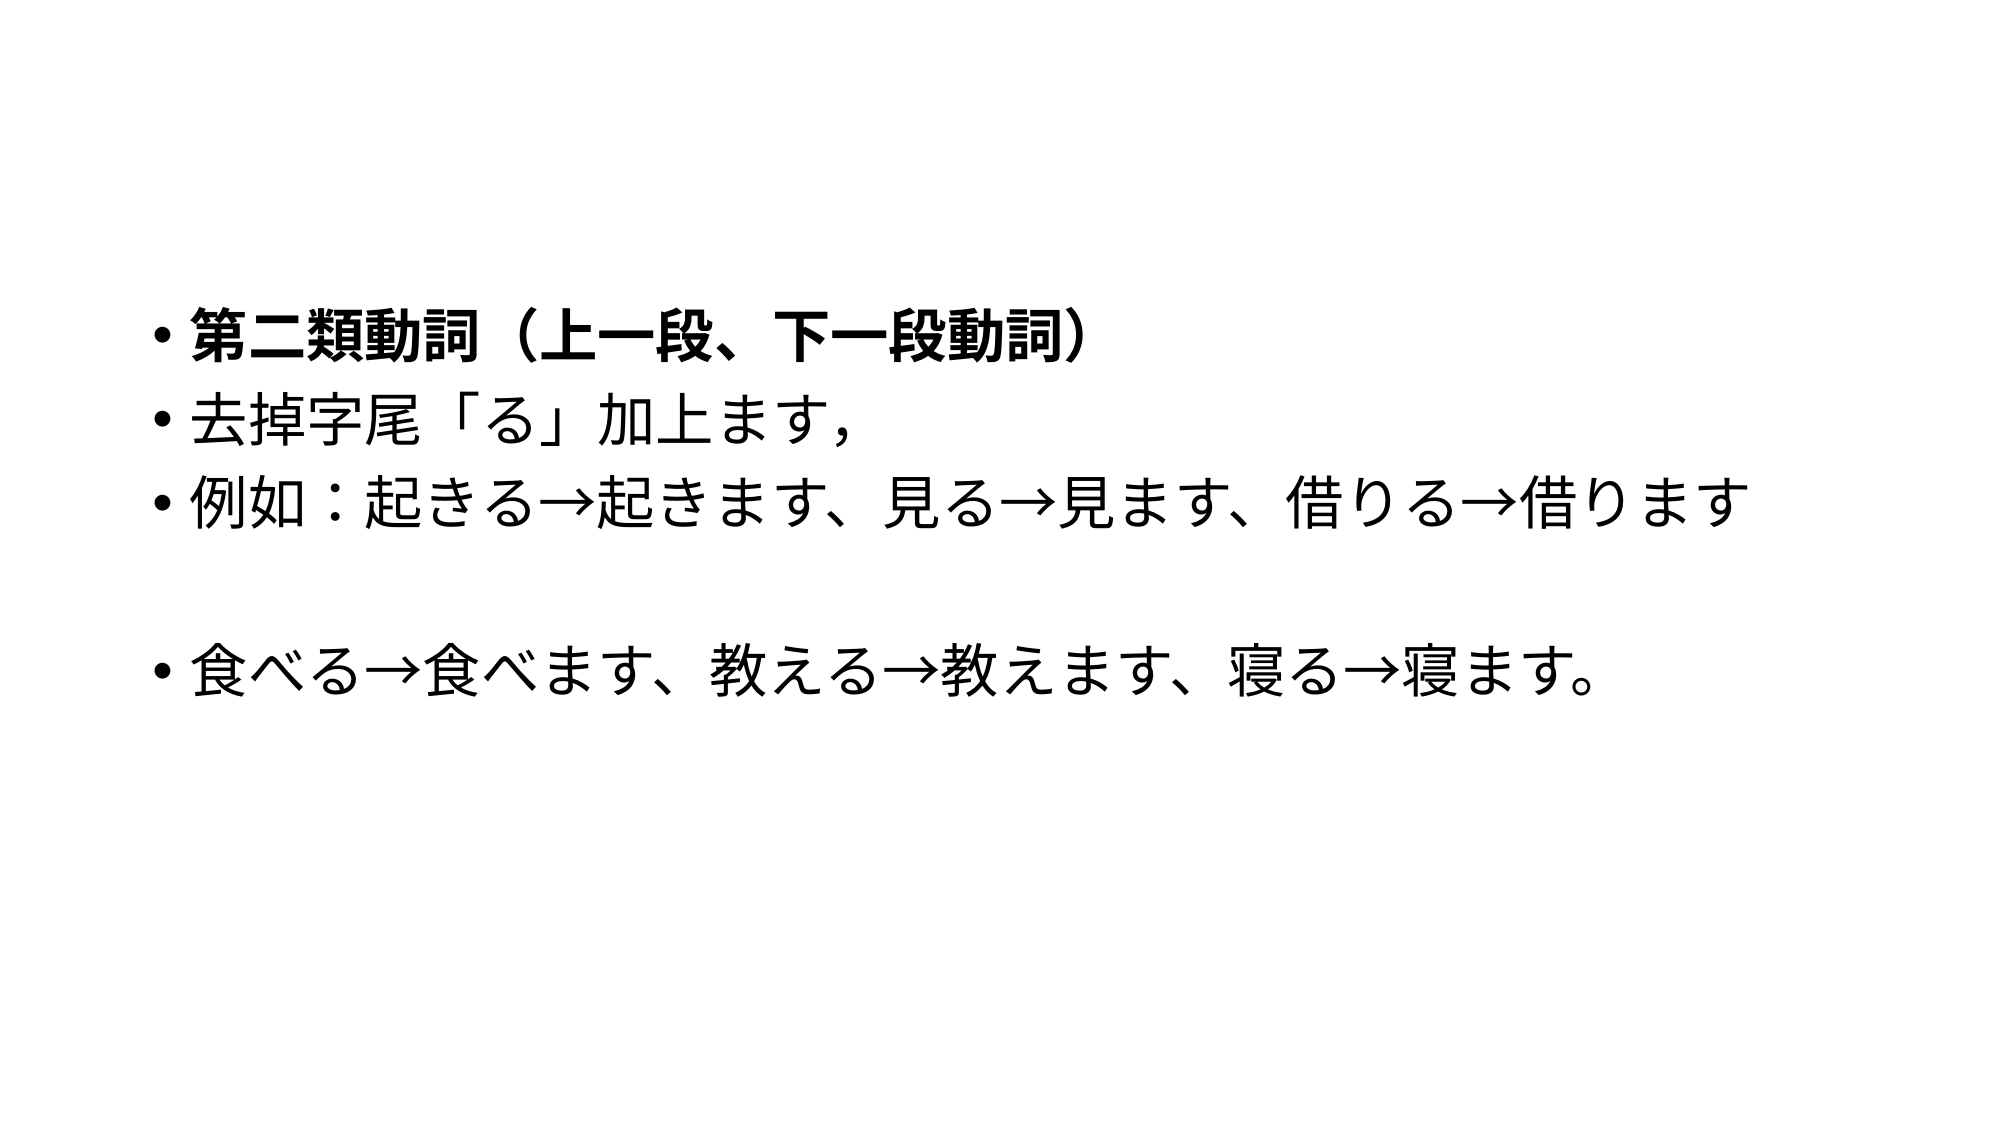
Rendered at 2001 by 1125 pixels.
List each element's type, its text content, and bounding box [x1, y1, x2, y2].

list 第二類動詞（上一段、下一段動詞） 去掉字尾「る」加上ます， 例如：起きる→起きます、見る→見ます、借りる→借ります 食べる→食べます、教える→教えます、寝る→寝ます。 [137, 299, 1863, 1014]
